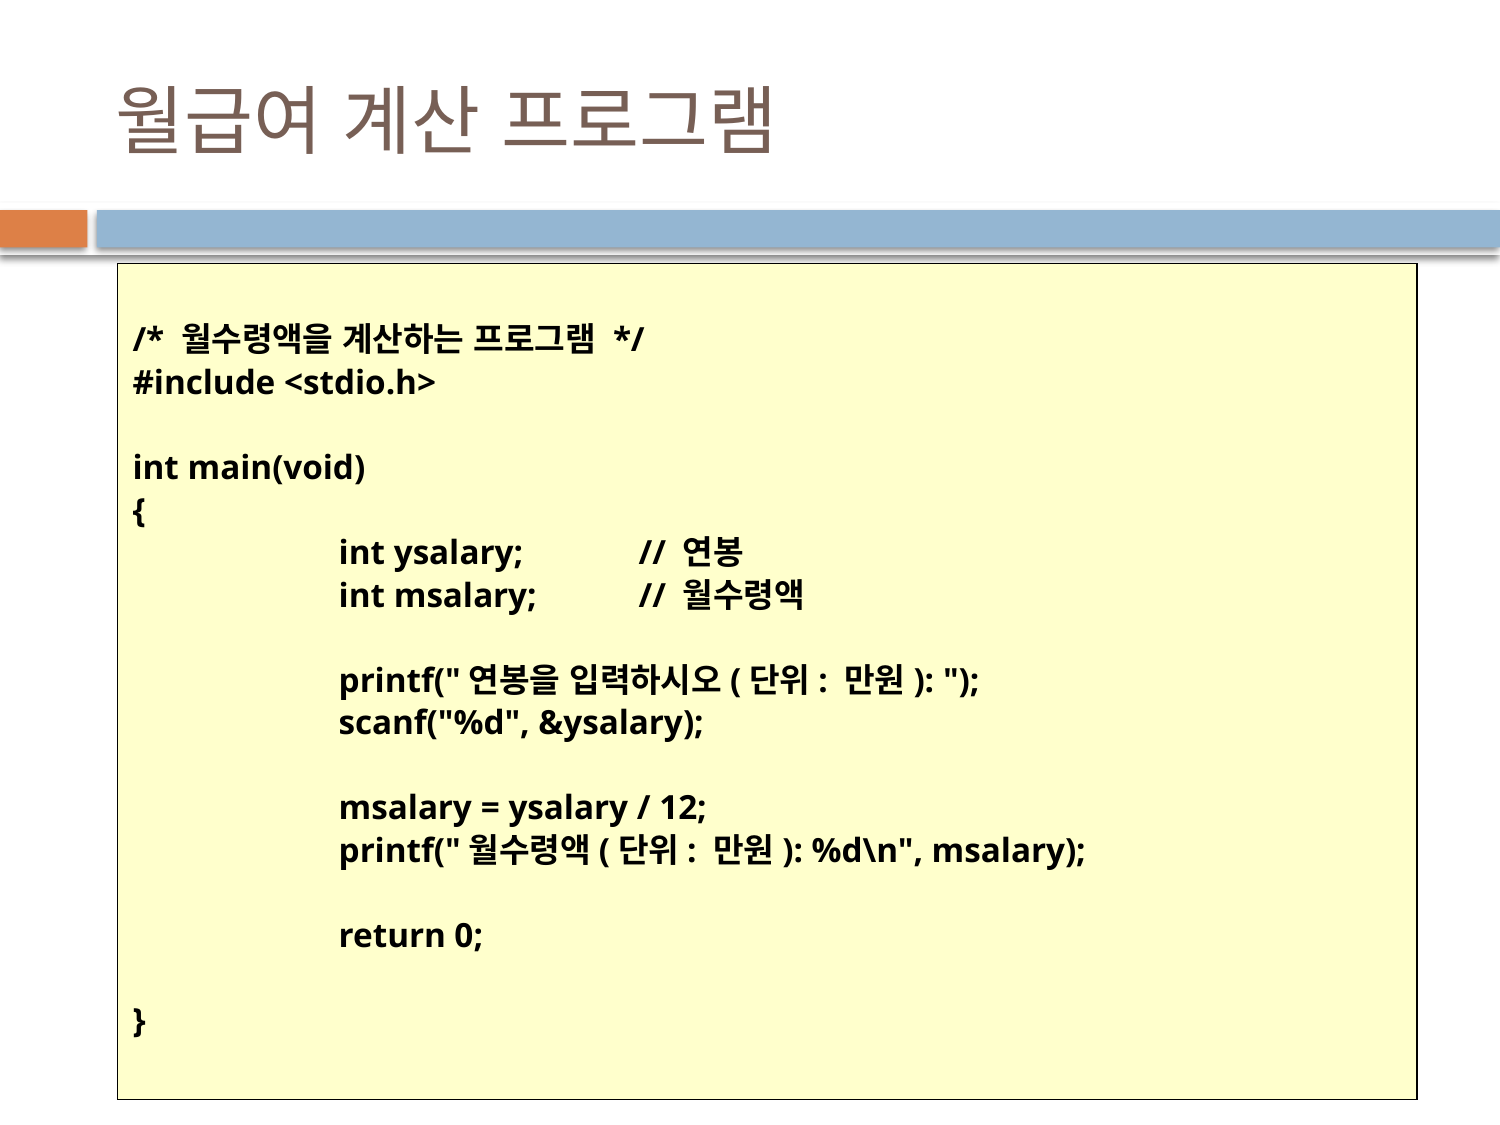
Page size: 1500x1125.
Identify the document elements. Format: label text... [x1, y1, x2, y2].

text_box /* 월수령액을 계산하는 프로그램 */ #include <stdio.h> int main(void) { int ysalary; // 연봉 int msalary; // 월수령액 printf("연봉을 입력하시오(단위: 만원): "); scanf("%d", &ysalary); msalary = ysalary / 12; printf("월수령액(단위: 만원): %d\n", msalary); return 0; } [117, 263, 1418, 1100]
title 월급여 계산 프로그램 [100, 37, 1438, 200]
